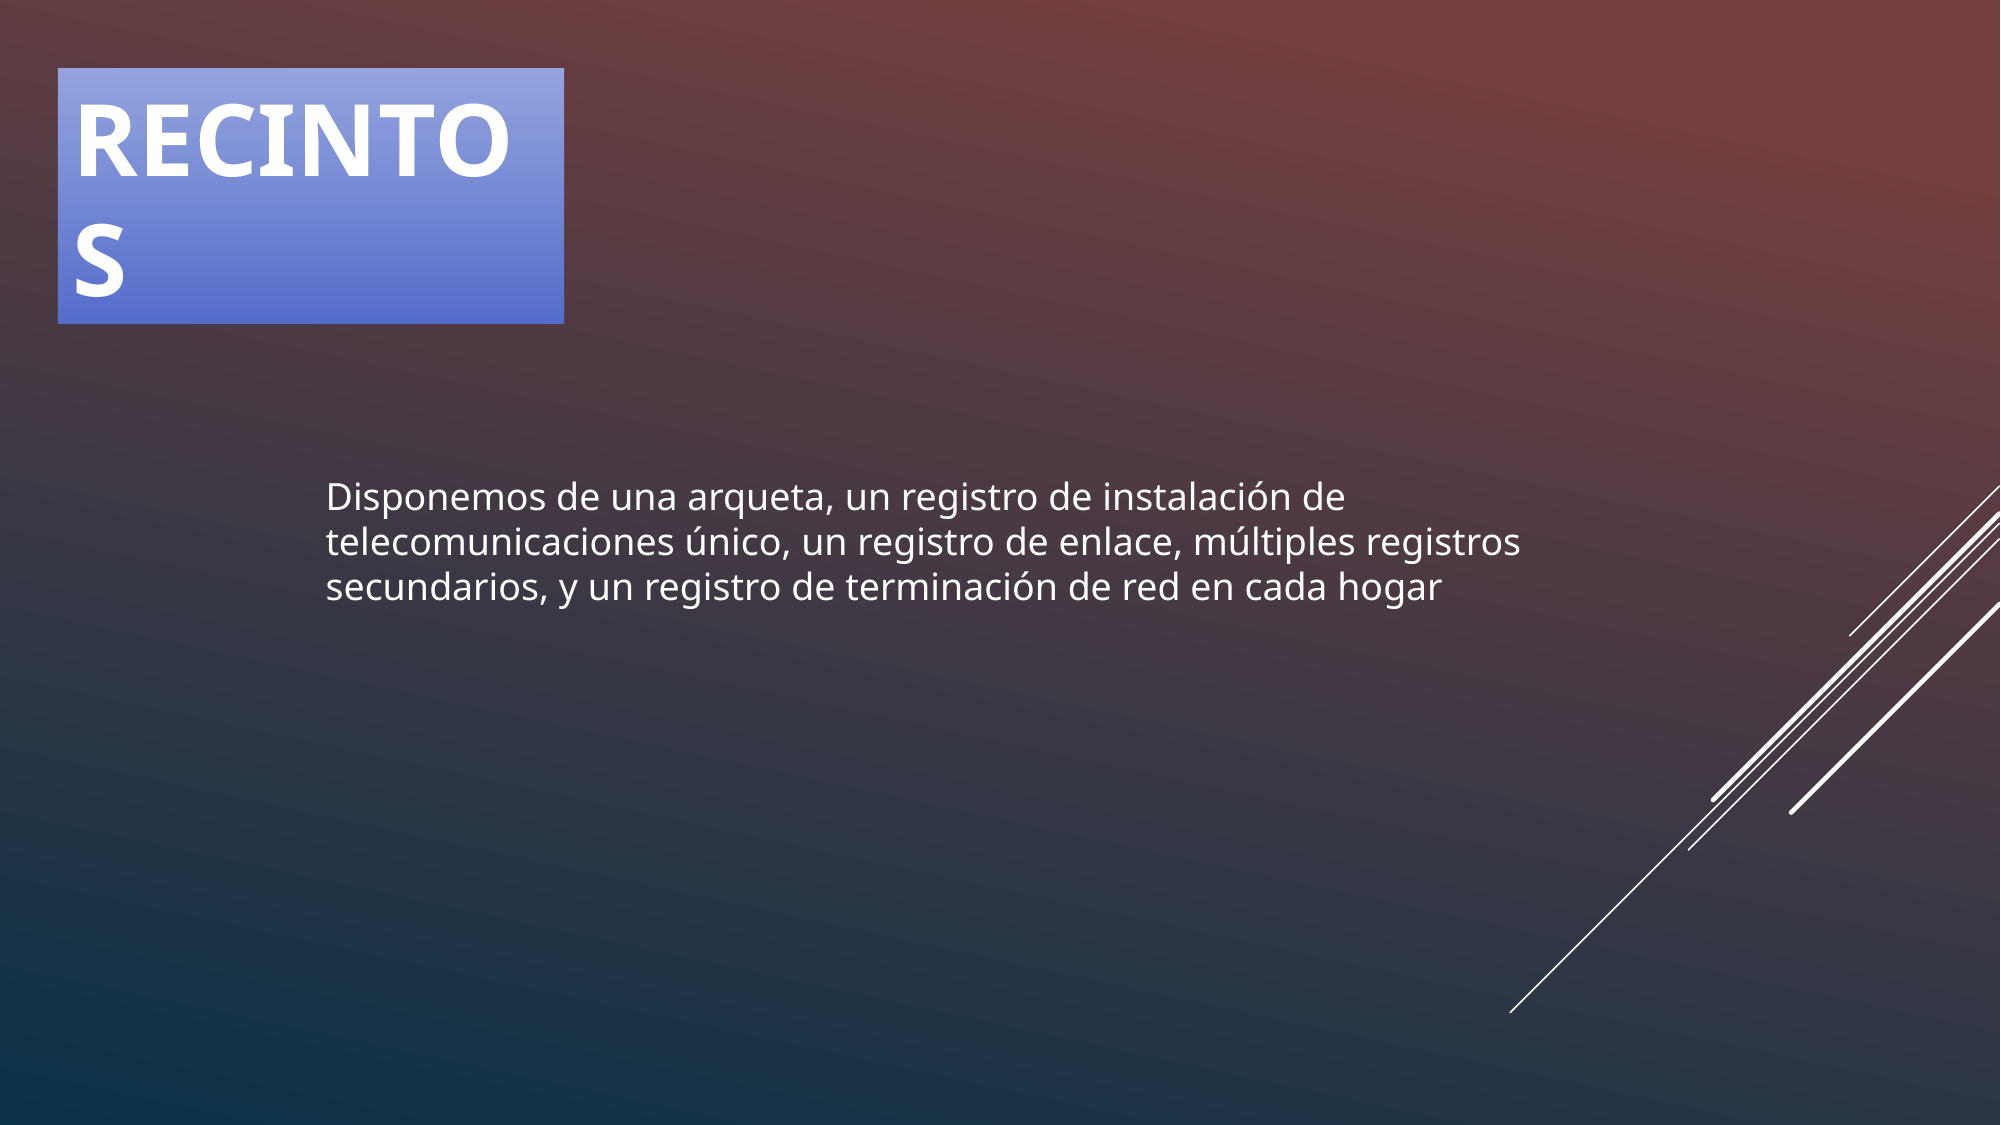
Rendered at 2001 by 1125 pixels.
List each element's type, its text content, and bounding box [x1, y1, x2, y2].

text_box Disponemos de una arqueta, un registro de instalación de telecomunicaciones único, un registro de enlace, múltiples registros secundarios, y un registro de terminación de red en cada hogar [310, 465, 1583, 616]
text_box RECINTOS [57, 68, 565, 324]
